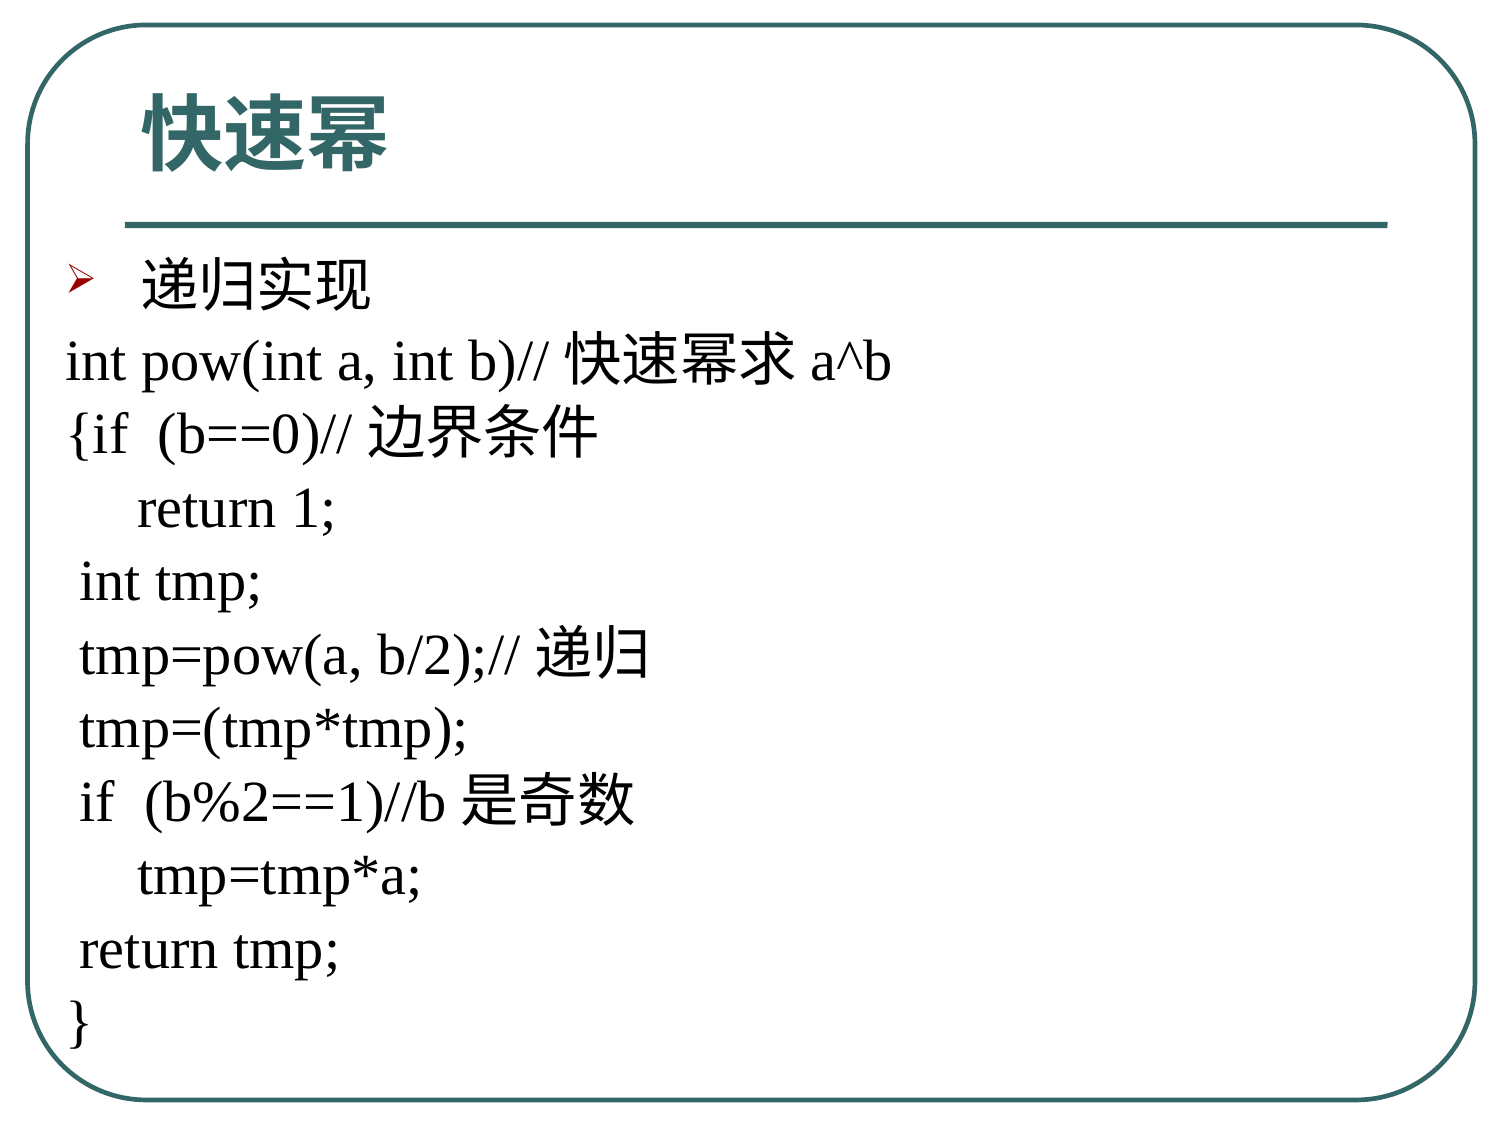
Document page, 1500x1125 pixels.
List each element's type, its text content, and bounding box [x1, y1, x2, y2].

list 递归实现 int pow(int a, int b)//快速幂求a^b {if (b==0)//边界条件 return 1; int tmp; tmp=pow(a, b/2);//递归 tmp=(tmp*tmp); if (b%2==1)//b是奇数 tmp=tmp*a; return tmp; } [50, 237, 1463, 1075]
title 快速幂 [125, 37, 1388, 225]
